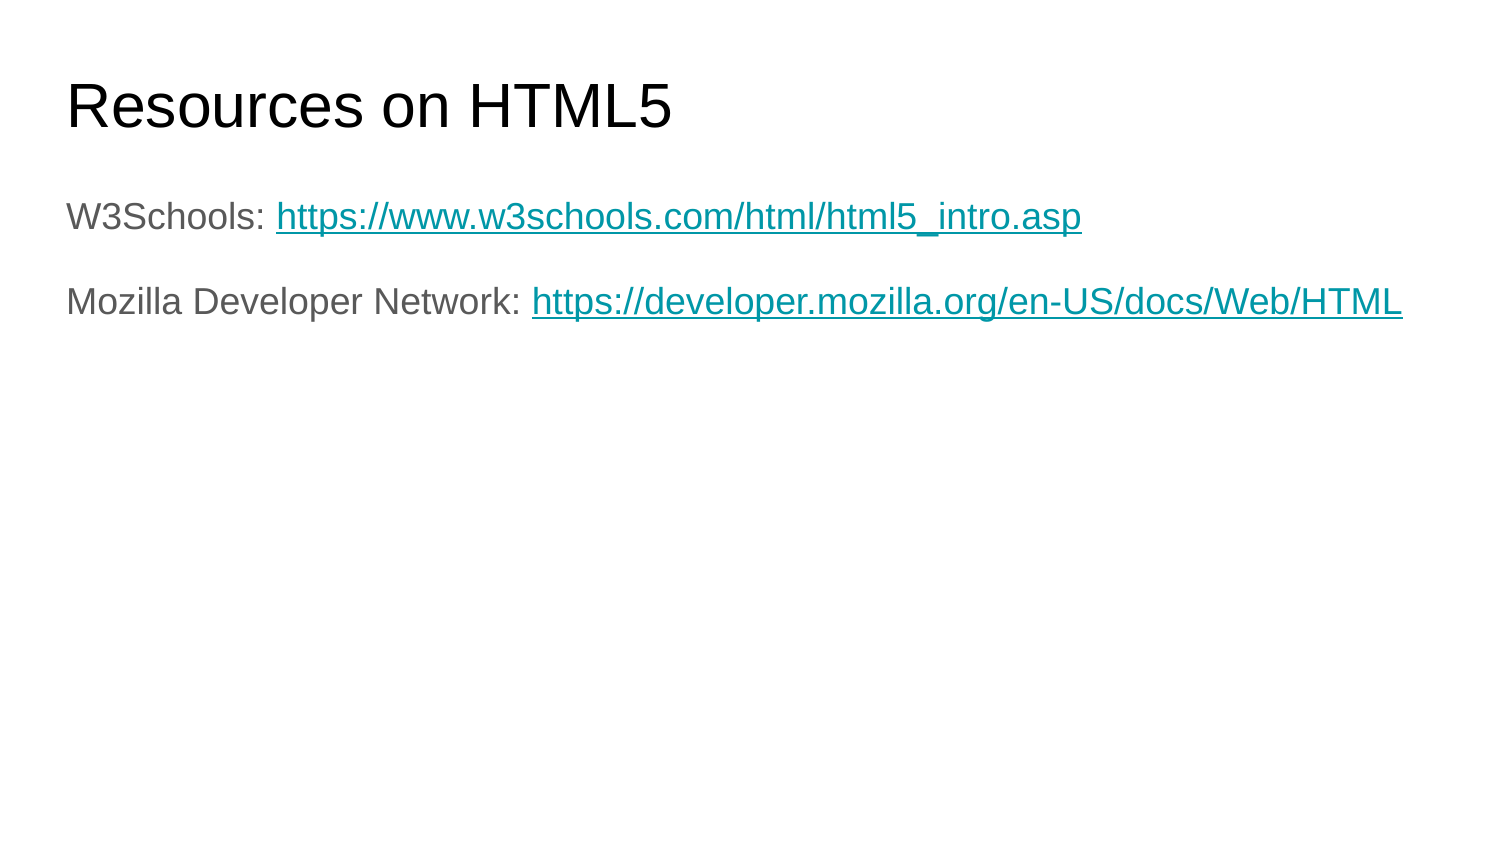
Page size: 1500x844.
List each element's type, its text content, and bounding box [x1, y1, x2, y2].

list W3Schools: https://www.w3schools.com/html/html5_intro.asp Mozilla Developer Network: https://developer.mozilla.org/en-US/docs/Web/HTML [51, 170, 1449, 779]
title Resources on HTML5 [51, 50, 1449, 144]
